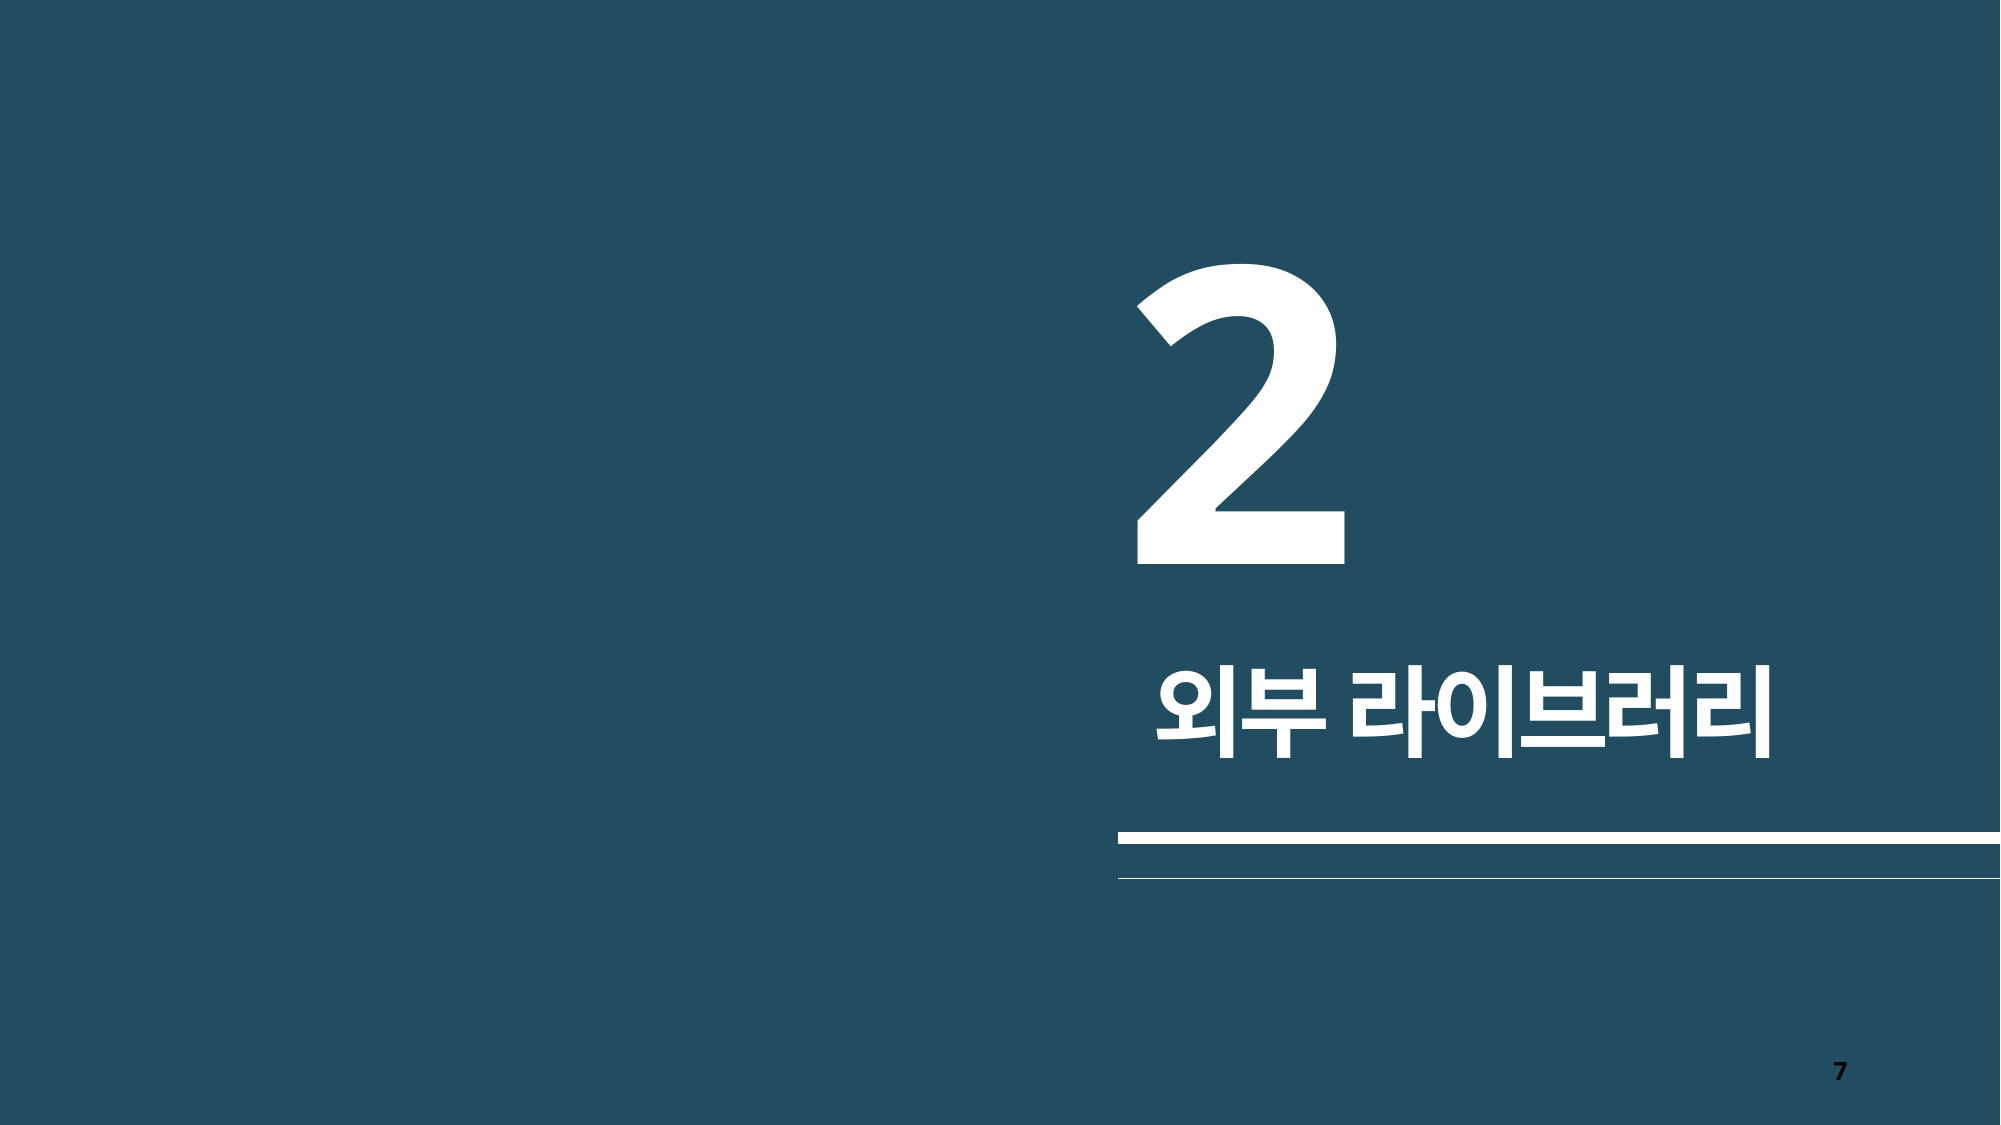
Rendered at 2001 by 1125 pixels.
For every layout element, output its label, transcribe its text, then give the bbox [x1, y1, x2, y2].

slide_number 7 [1412, 1042, 1863, 1103]
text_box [1118, 143, 2000, 879]
